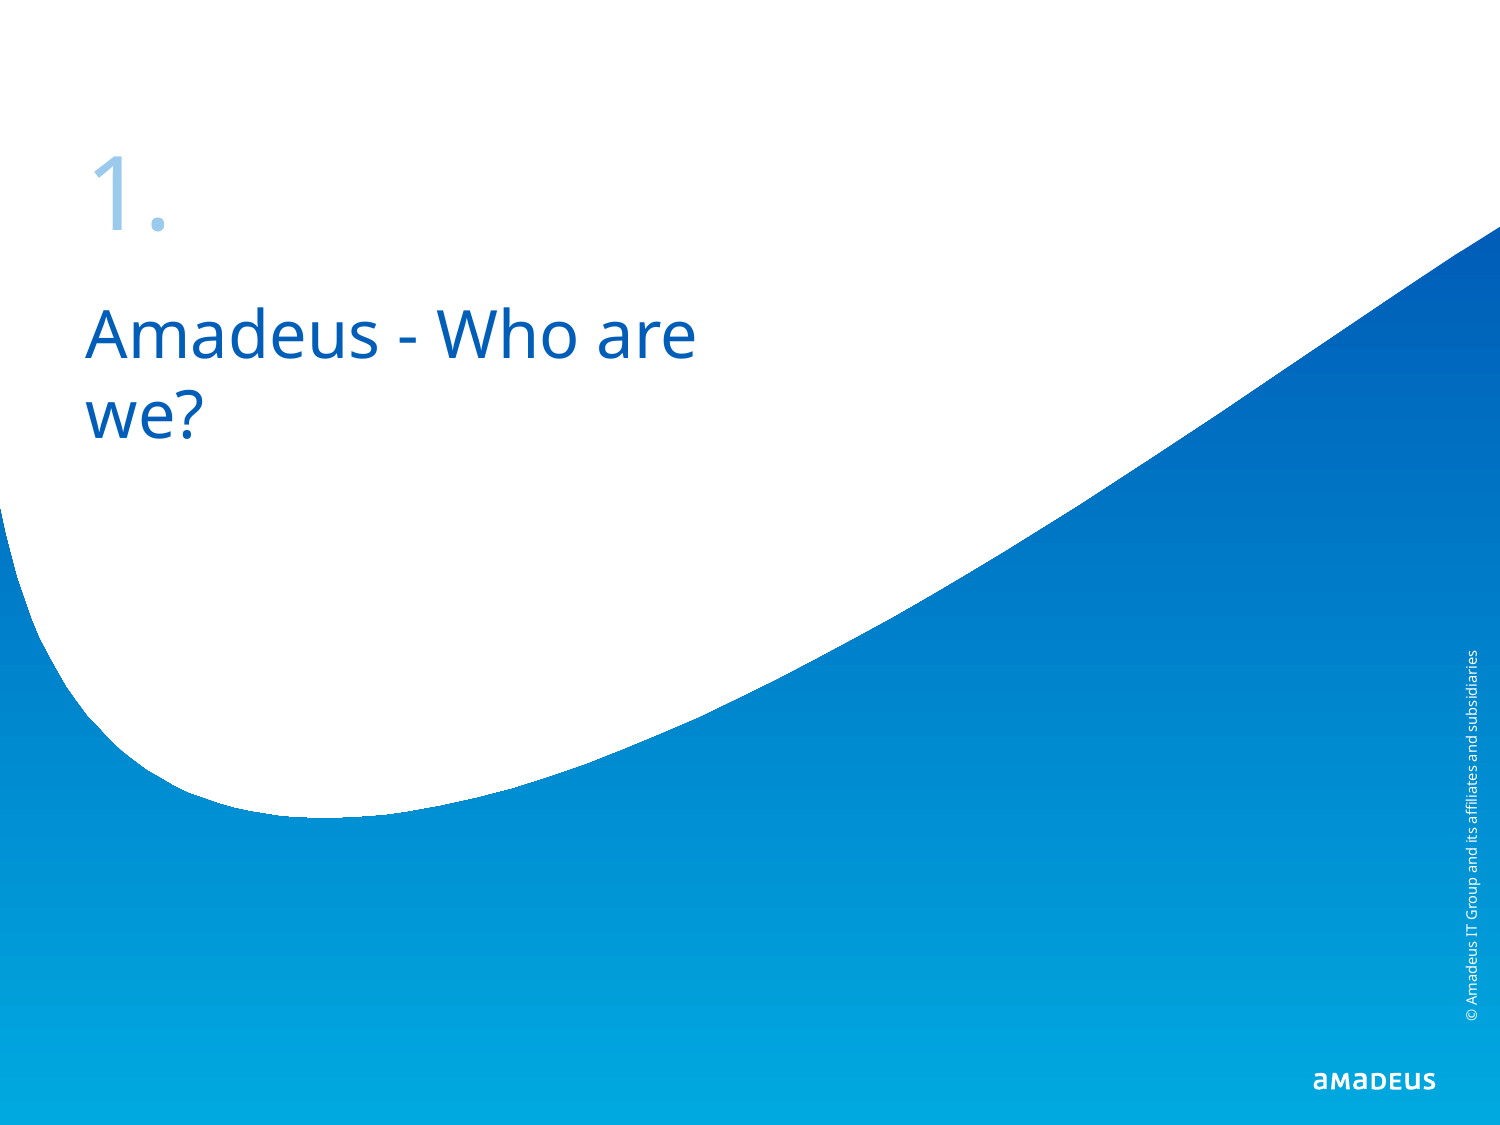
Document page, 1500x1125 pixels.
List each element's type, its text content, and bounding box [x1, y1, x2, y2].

title Amadeus - Who are we? [70, 291, 813, 550]
text_box [0, 226, 1500, 1125]
text_box [1331, 1072, 1350, 1090]
text_box [1353, 1072, 1367, 1090]
text_box [1390, 1072, 1402, 1090]
text_box [1371, 1072, 1387, 1090]
text_box © Amadeus IT Group and its affiliates and subsidiaries [1456, 529, 1485, 1036]
text_box [1313, 1072, 1327, 1090]
text_box [1423, 1072, 1436, 1090]
list 1. [70, 119, 242, 271]
text_box [1405, 1072, 1420, 1090]
